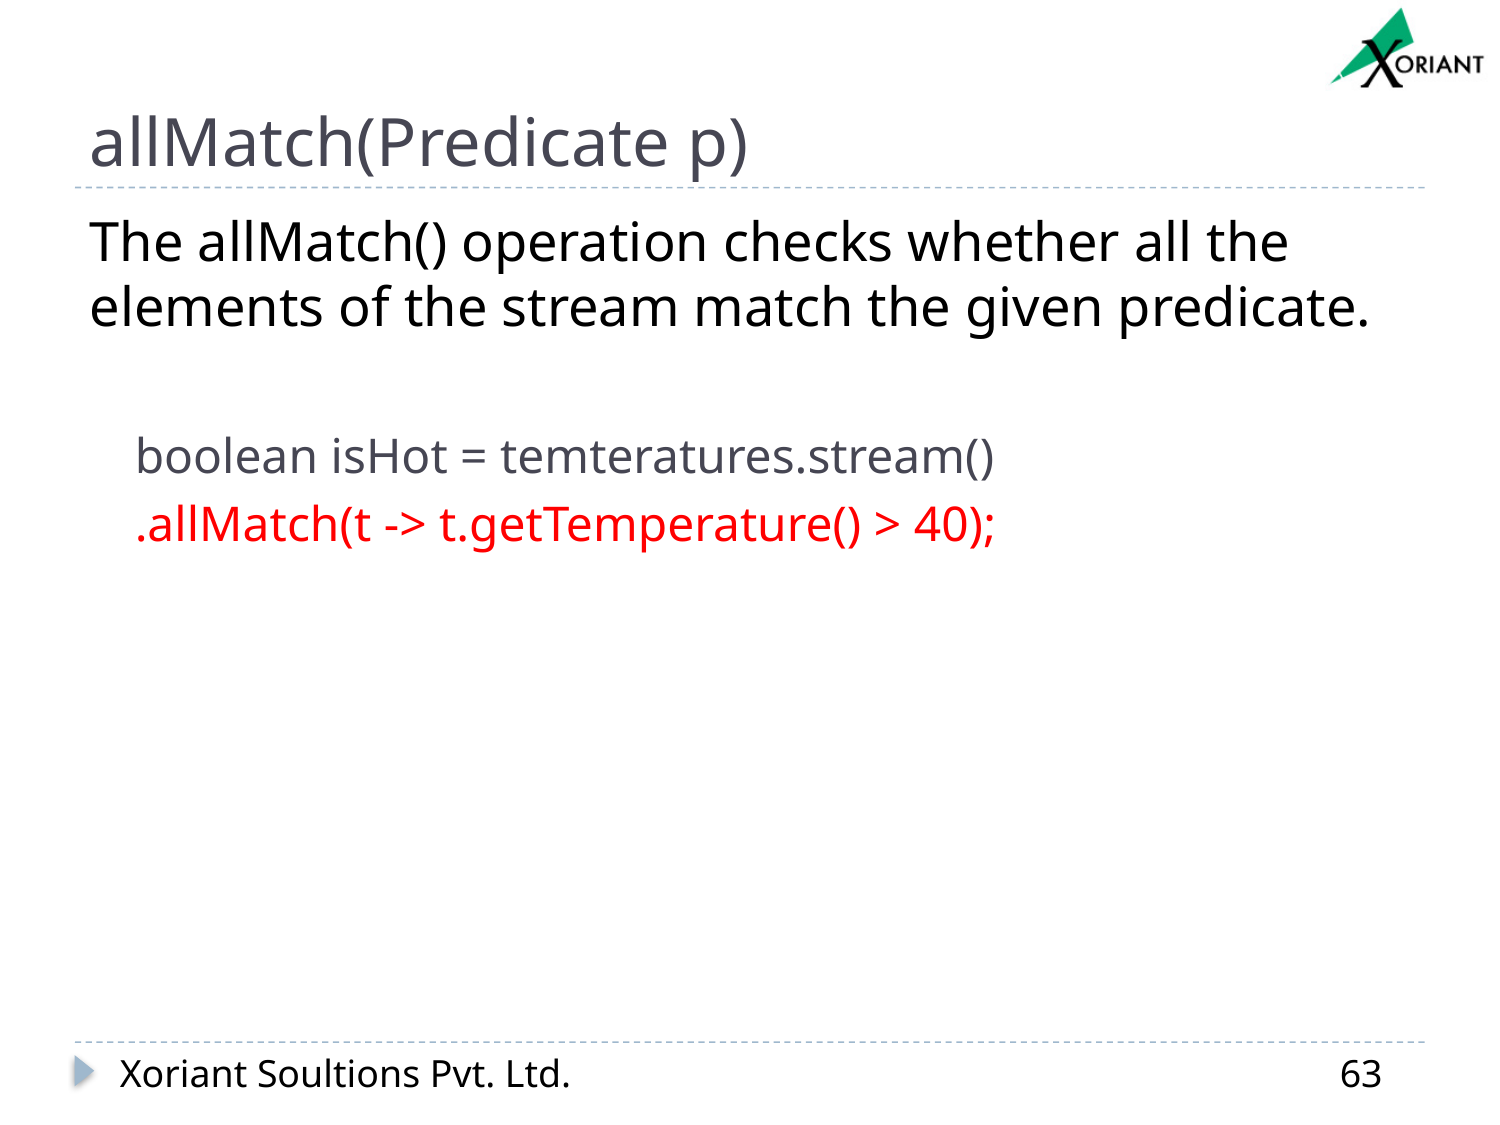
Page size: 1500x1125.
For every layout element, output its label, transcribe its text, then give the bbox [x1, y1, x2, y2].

footer Xoriant Soultions Pvt. Ltd. [105, 1042, 675, 1103]
list The allMatch() operation checks whether all the elements of the stream match the given predicate. boolean isHot = temteratures.stream() .allMatch(t -> t.getTemperature() > 40); [75, 200, 1425, 1010]
title allMatch(Predicate p) [75, 24, 1425, 188]
picture [1325, 0, 1500, 91]
slide_number 63 [1325, 1042, 1425, 1103]
